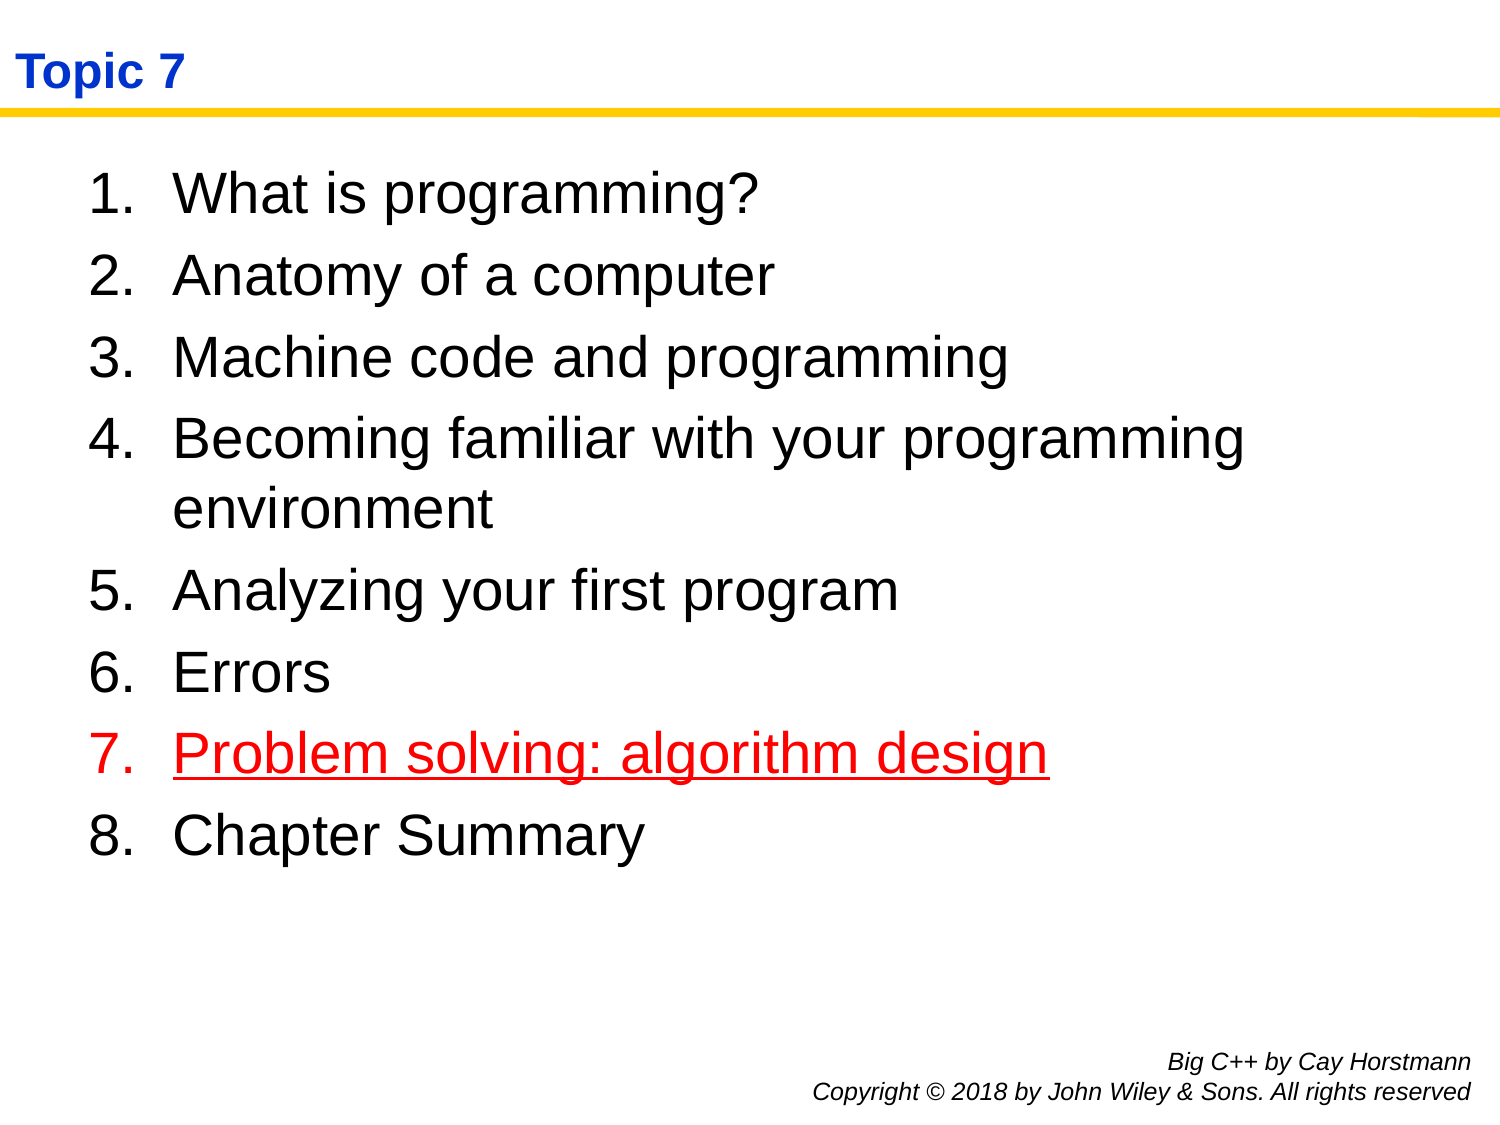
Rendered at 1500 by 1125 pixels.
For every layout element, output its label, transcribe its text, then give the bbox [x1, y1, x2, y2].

footer Big C++ by Cay Horstmann Copyright © 2018 by John Wiley & Sons. All rights reserved [624, 1037, 1488, 1101]
title Topic 7 [0, 24, 1163, 113]
list What is programming? Anatomy of a computer Machine code and programming Becoming familiar with your programming environment Analyzing your first program Errors Problem solving: algorithm design Chapter Summary [73, 148, 1424, 891]
